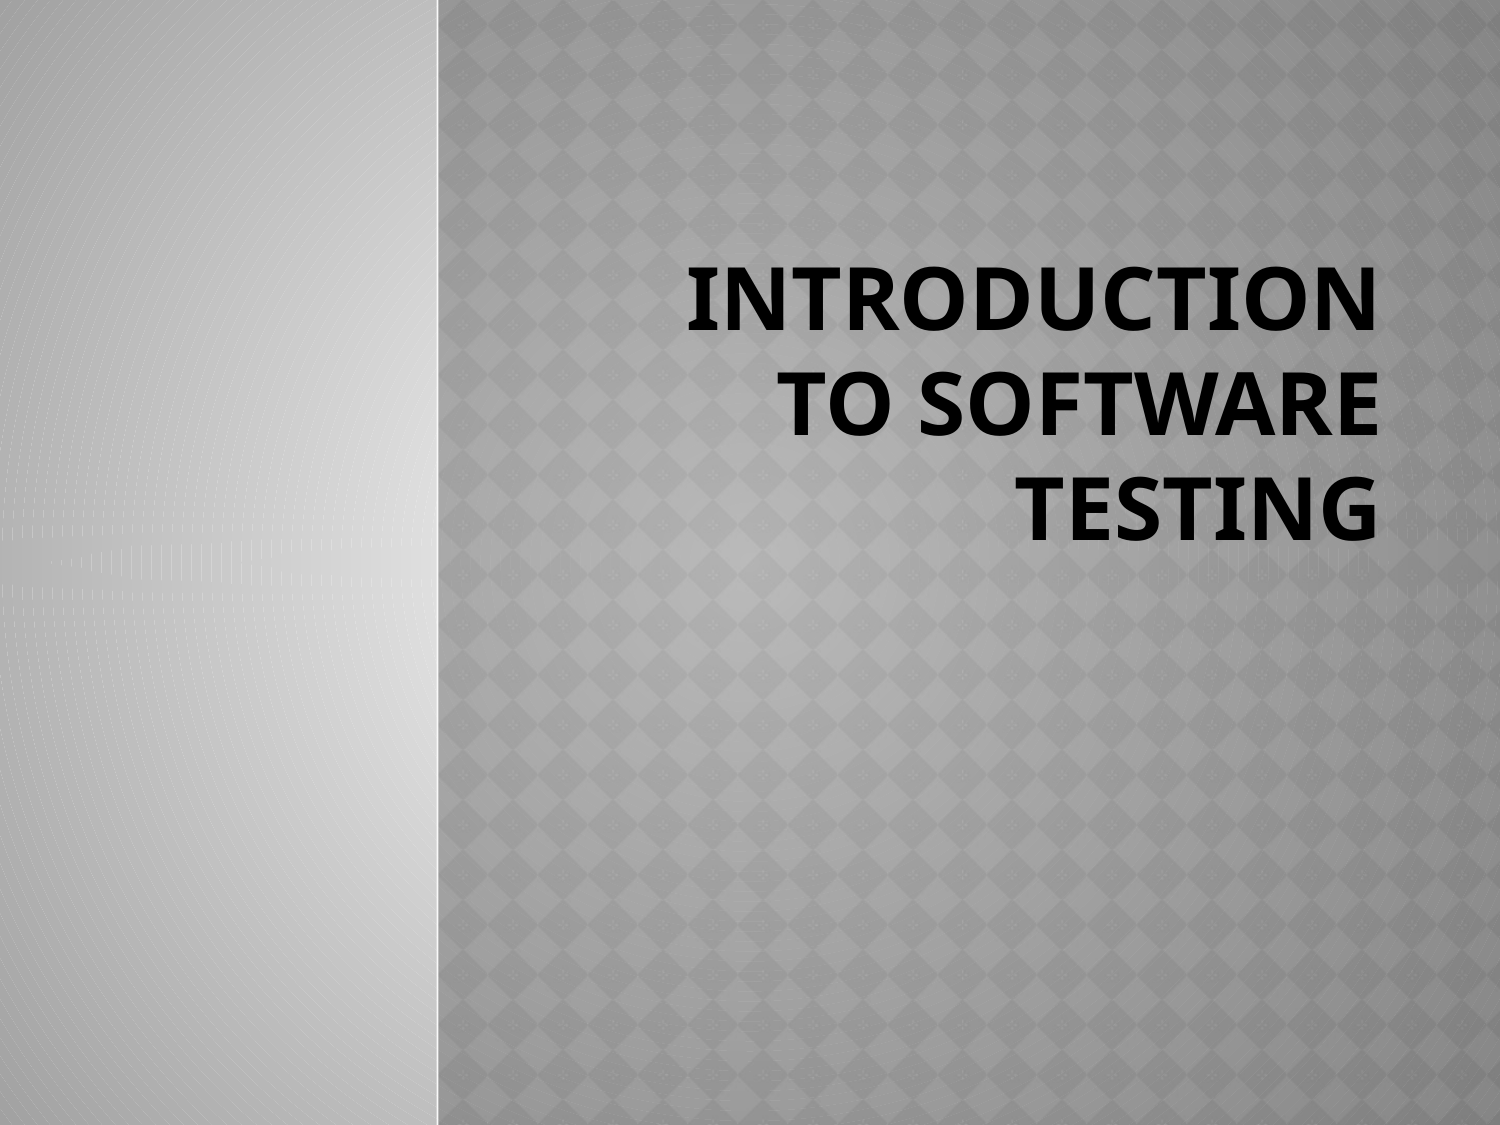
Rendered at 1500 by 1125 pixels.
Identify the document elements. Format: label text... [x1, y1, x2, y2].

title INTRODUCTION TO SOFTWARE TESTING [552, 87, 1390, 558]
